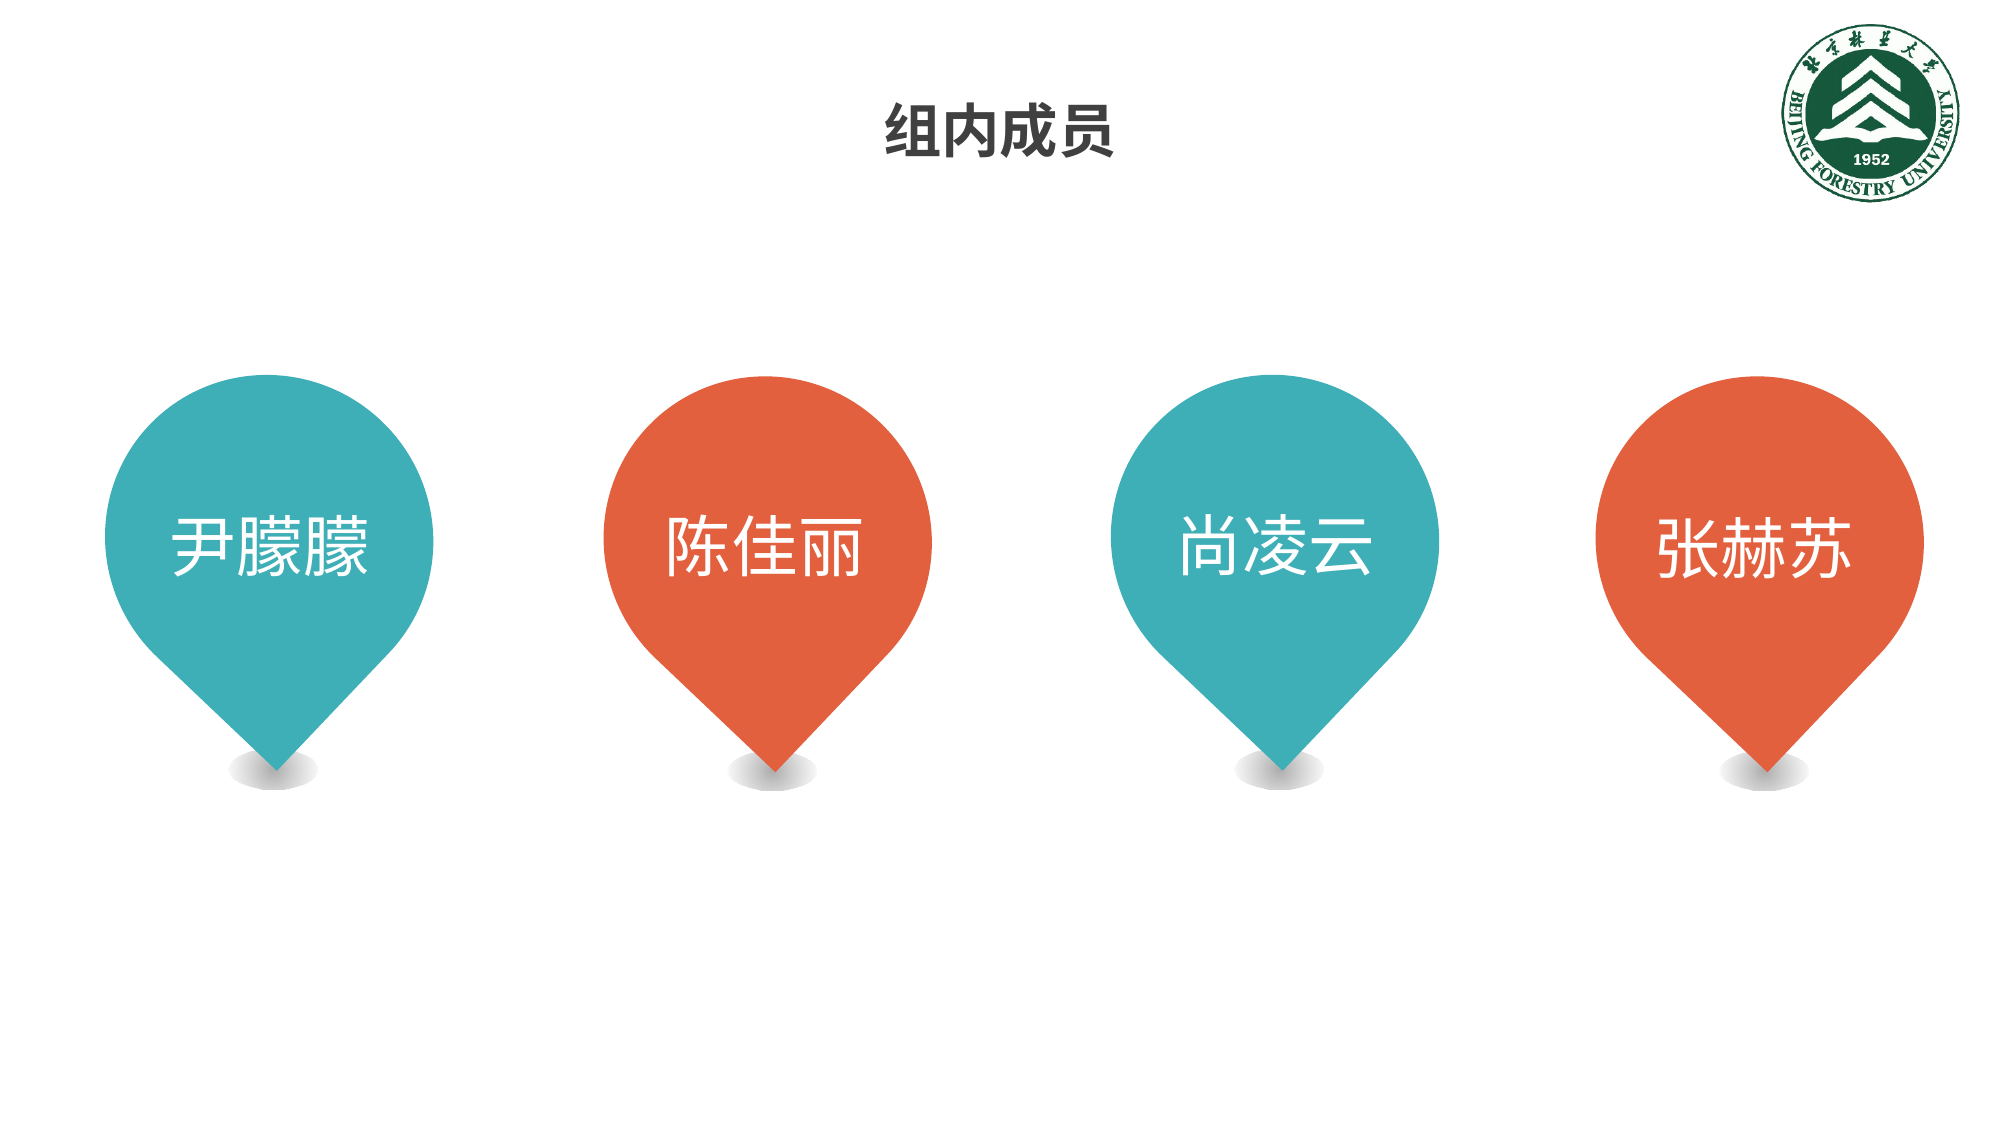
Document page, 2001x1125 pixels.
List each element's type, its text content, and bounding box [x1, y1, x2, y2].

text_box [103, 376, 435, 790]
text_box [1594, 377, 1925, 791]
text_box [1109, 375, 1441, 790]
text_box 组内成员 [771, 87, 1228, 172]
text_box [602, 377, 933, 791]
picture [1781, 22, 1960, 203]
